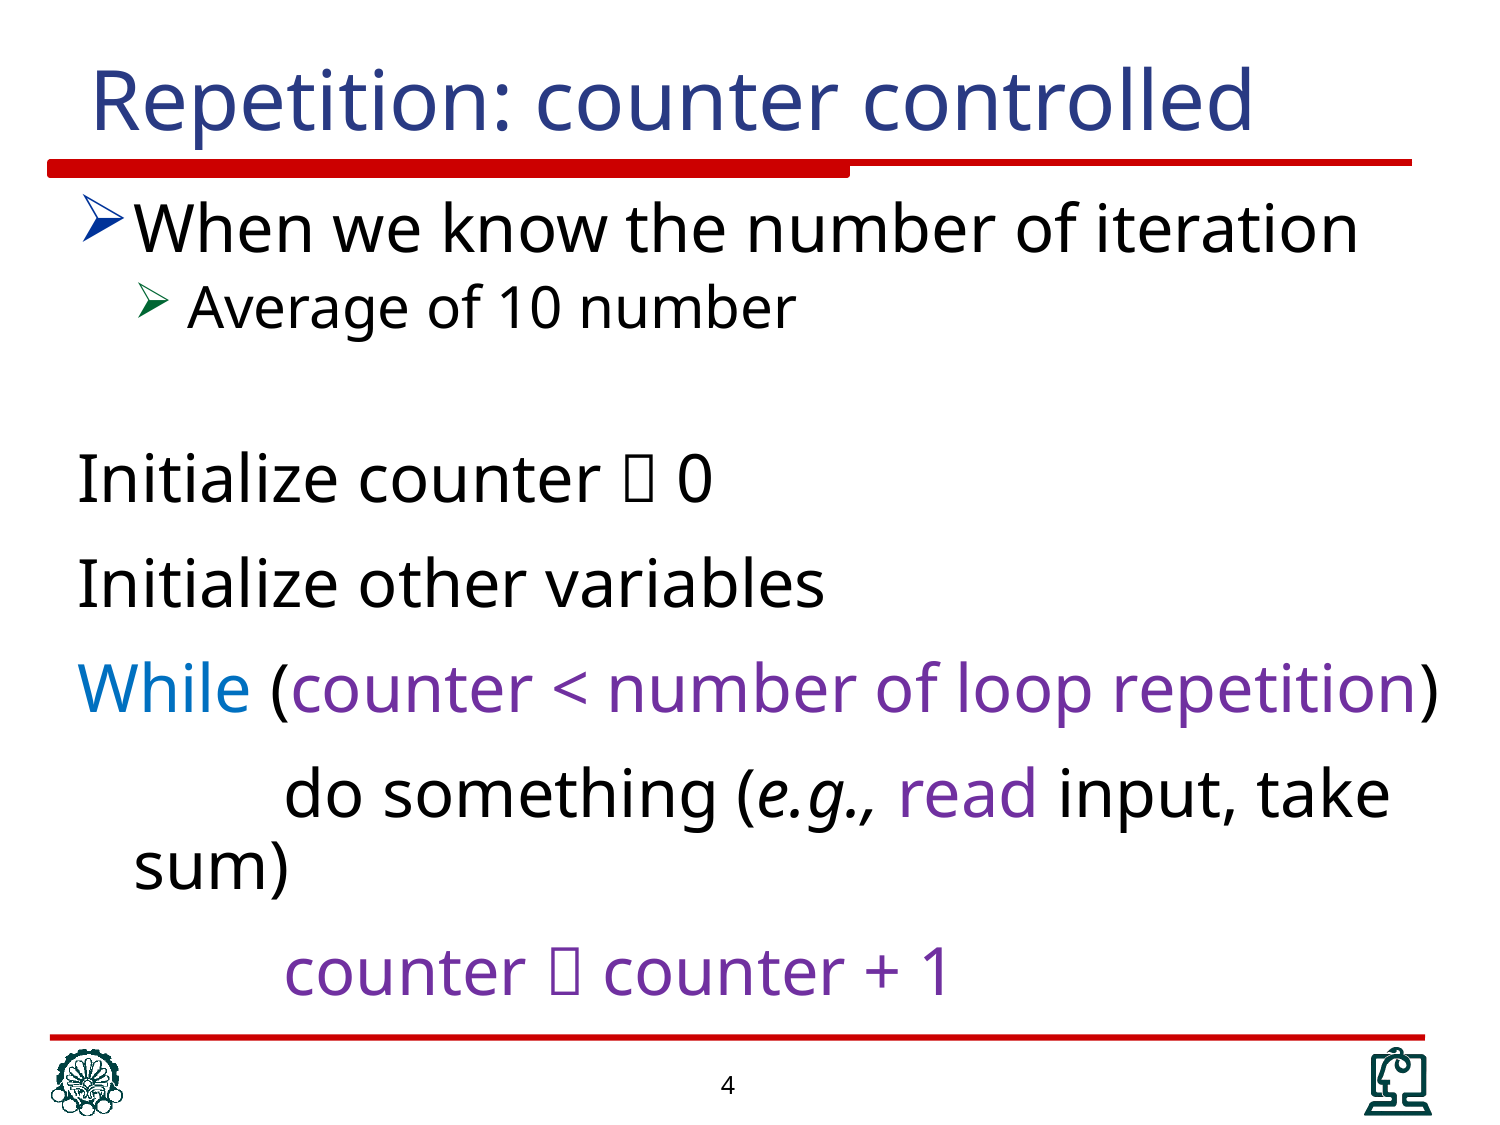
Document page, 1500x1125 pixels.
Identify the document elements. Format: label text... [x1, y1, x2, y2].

picture [1362, 1045, 1438, 1119]
picture [50, 1047, 125, 1118]
text_box When we know the number of iteration Average of 10 number Initialize counter  0 Initialize other variables While (counter < number of loop repetition) do something (e.g., read input, take sum) counter  counter + 1 [62, 187, 1488, 994]
text_box Repetition: counter controlled [74, 24, 1425, 155]
text_box 4 [650, 1062, 750, 1103]
